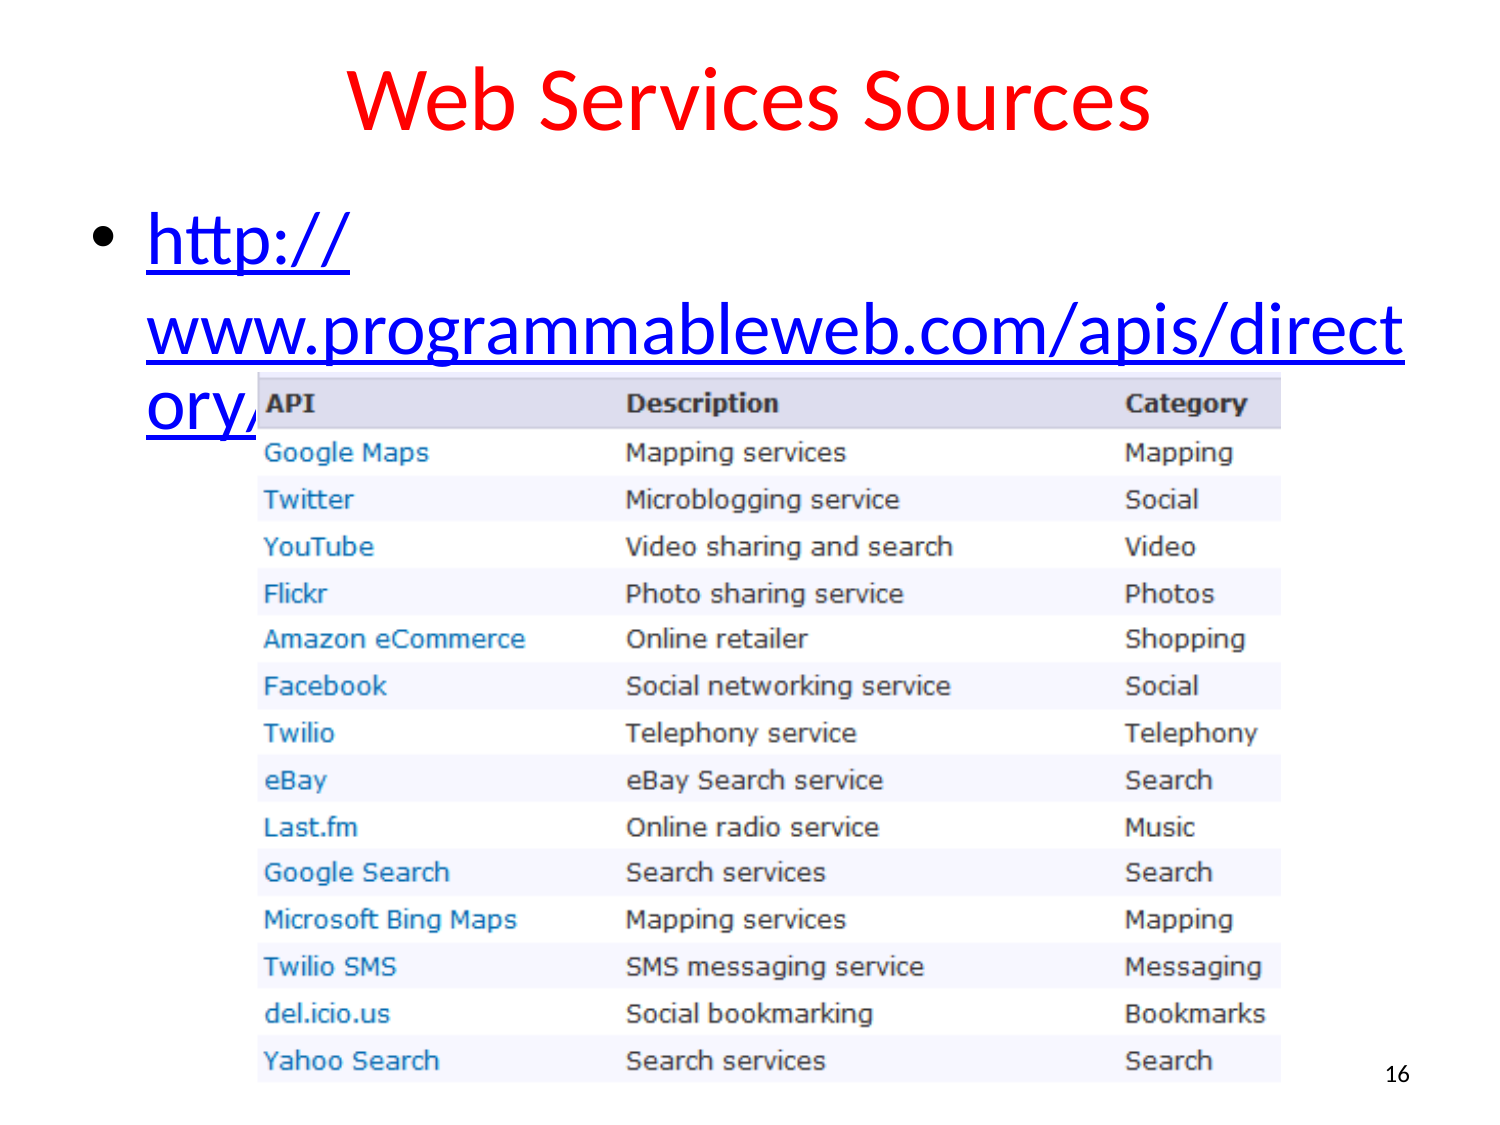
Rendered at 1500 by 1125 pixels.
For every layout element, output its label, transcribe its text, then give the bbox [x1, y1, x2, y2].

slide_number 16 [1074, 1042, 1425, 1103]
picture [255, 372, 1282, 1094]
list http://www.programmableweb.com/apis/directory/1?sort=mashups [75, 182, 1425, 1038]
title Web Services Sources [75, 0, 1425, 182]
